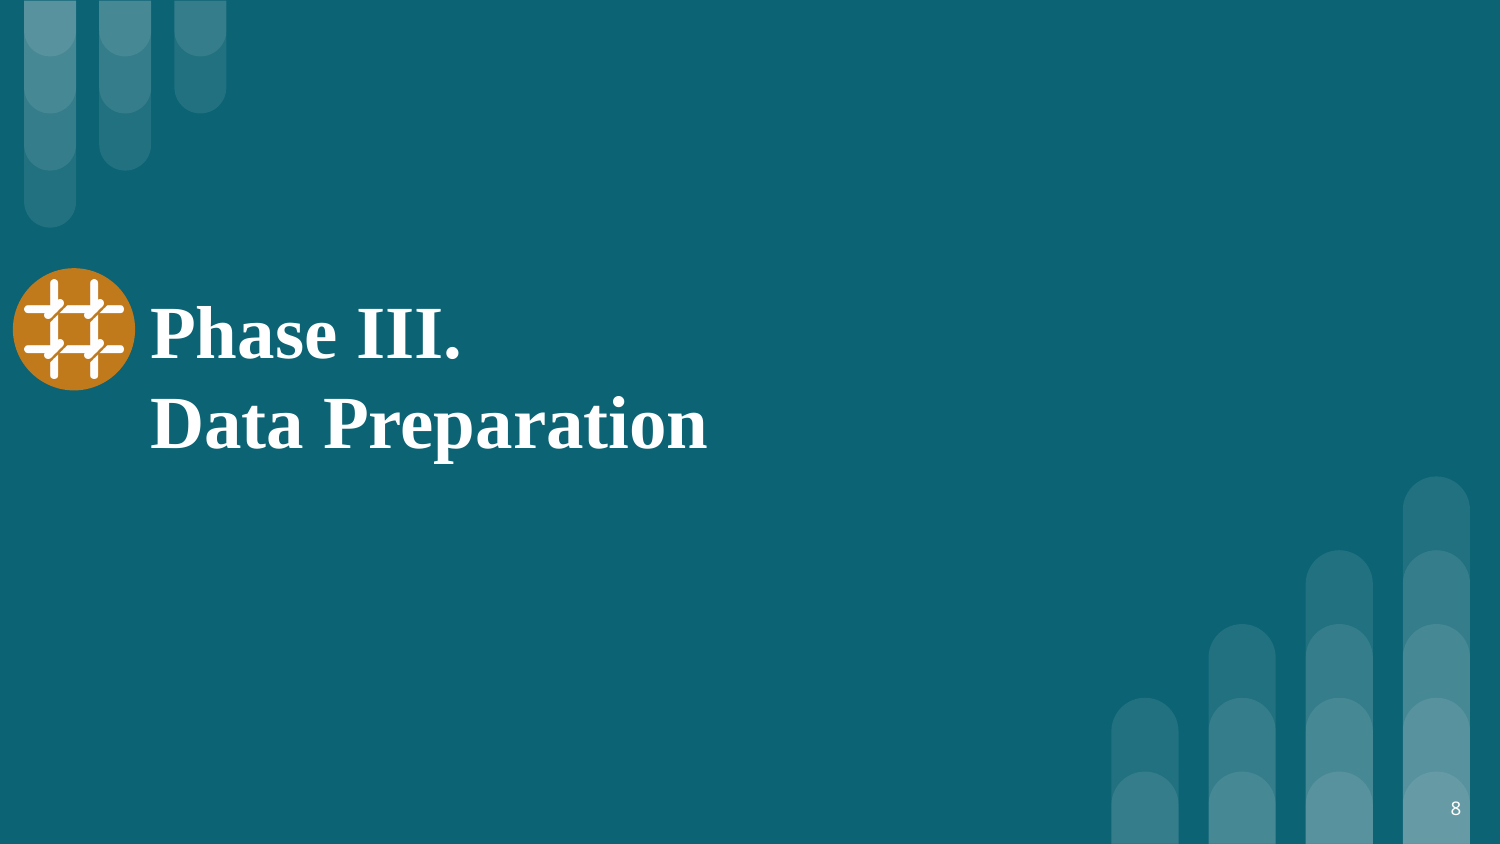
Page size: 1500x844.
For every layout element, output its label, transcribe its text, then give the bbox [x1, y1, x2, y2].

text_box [12, 267, 136, 391]
title Phase III. Data Preparation [135, 268, 1097, 576]
slide_number 8 [1386, 777, 1477, 842]
